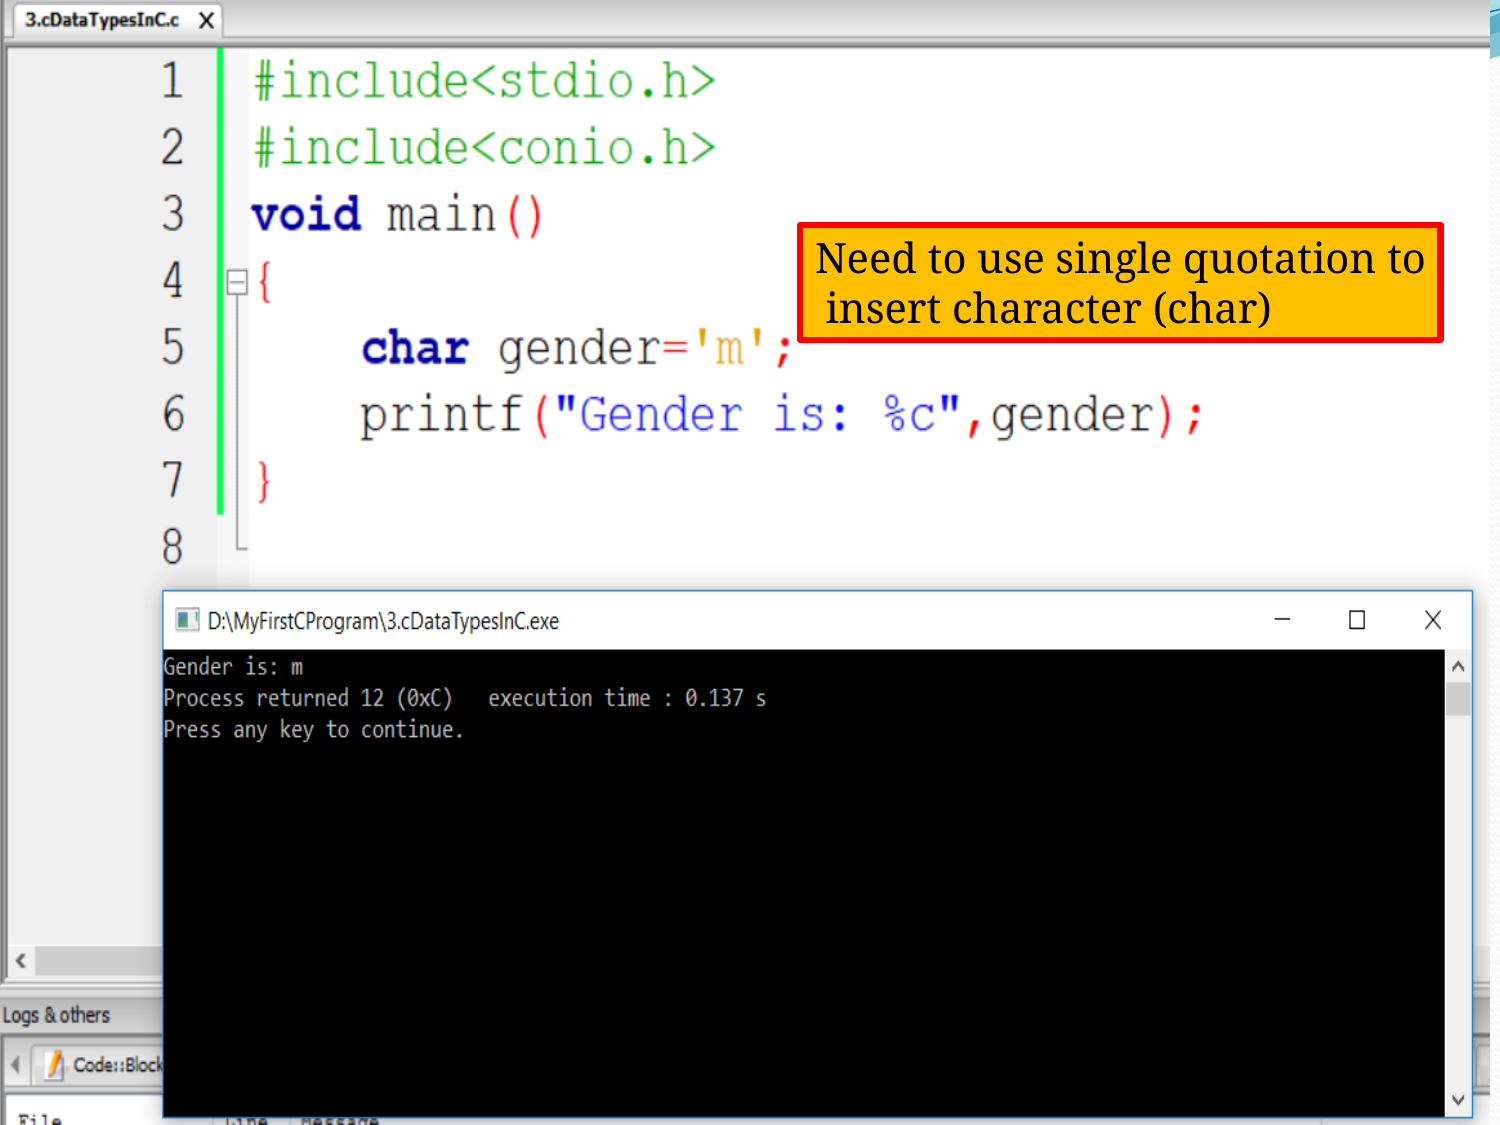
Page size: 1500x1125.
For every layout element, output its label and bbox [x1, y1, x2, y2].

list [0, 0, 1490, 1125]
